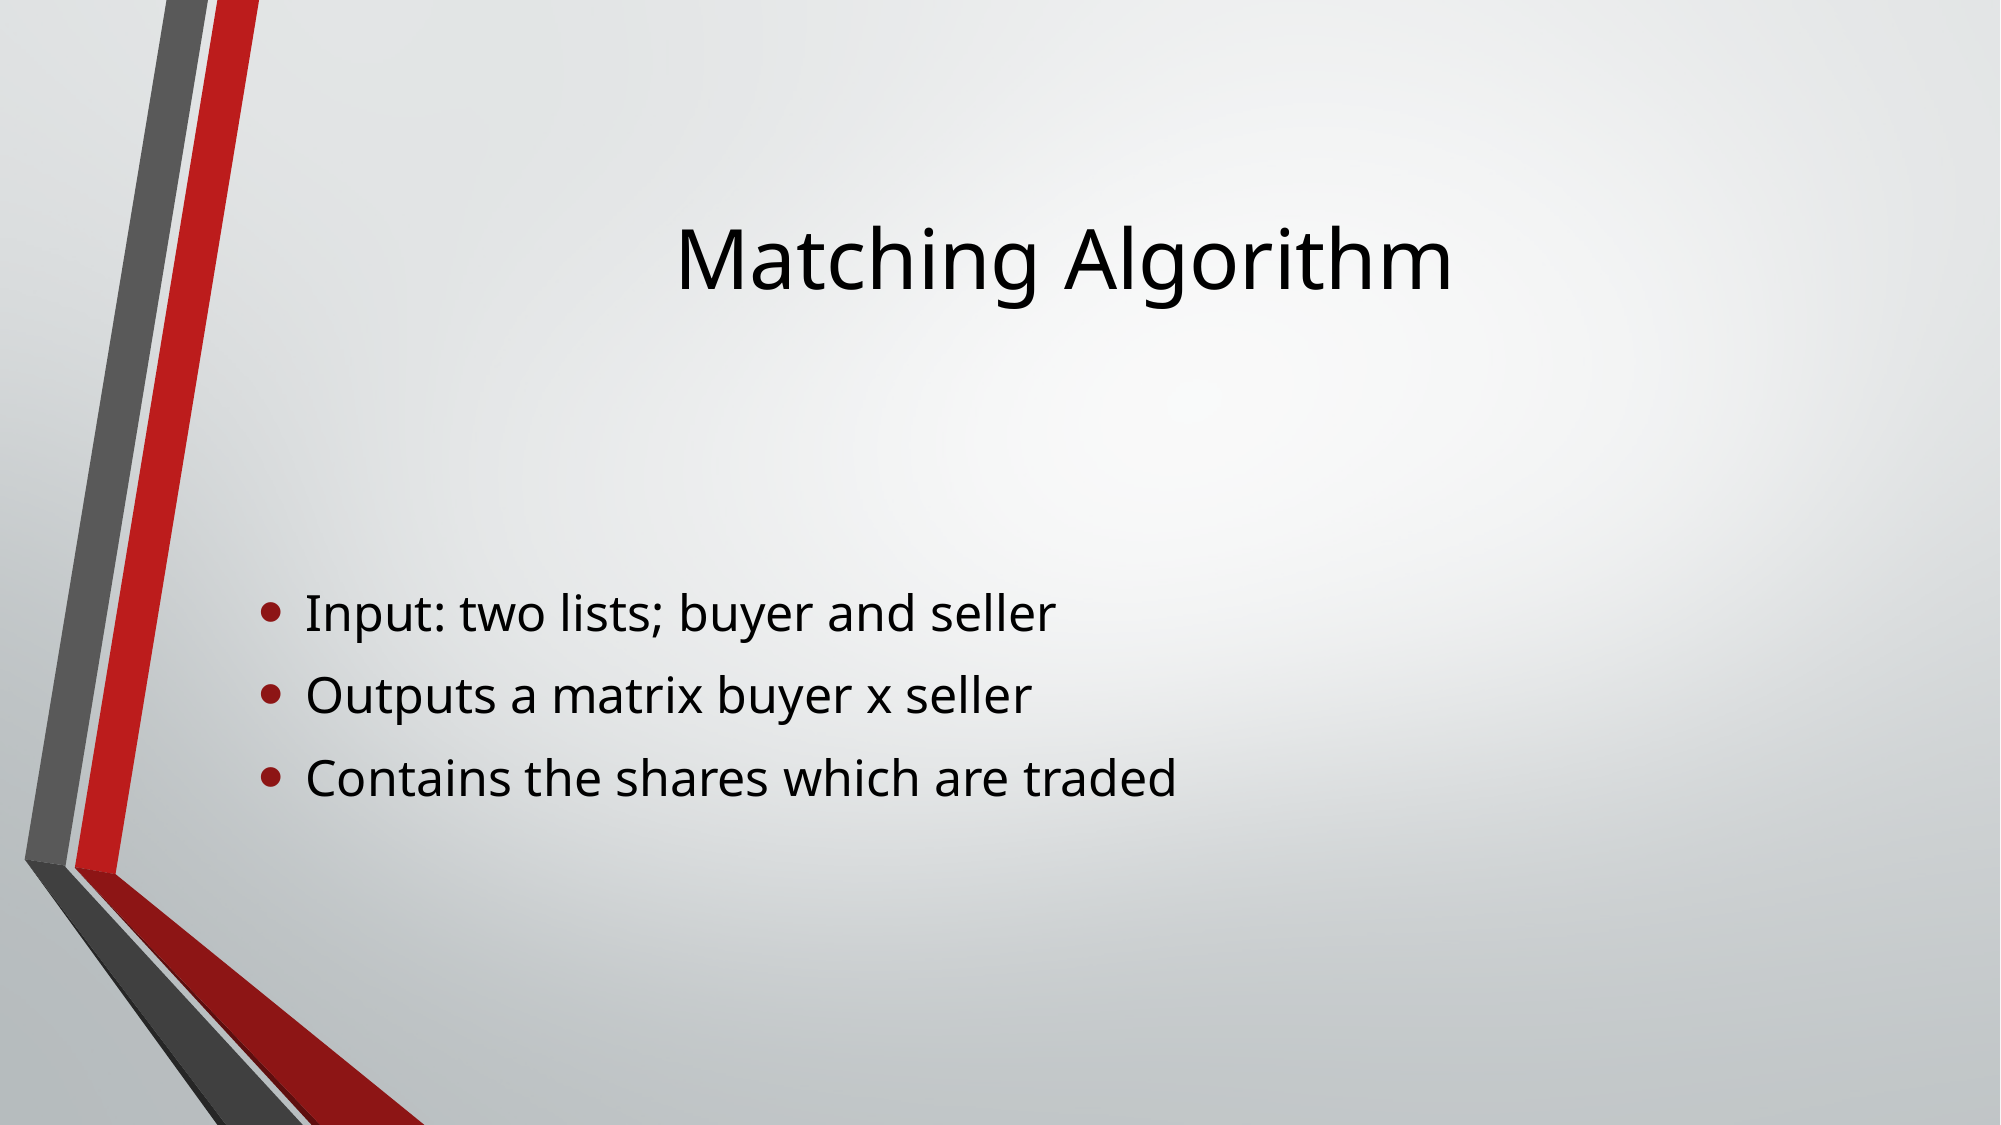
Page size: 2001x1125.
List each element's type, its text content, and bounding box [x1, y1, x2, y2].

list Input: two lists; buyer and seller Outputs a matrix buyer x seller Contains the shares which are traded [243, 437, 1887, 950]
title Matching Algorithm [243, 112, 1887, 400]
